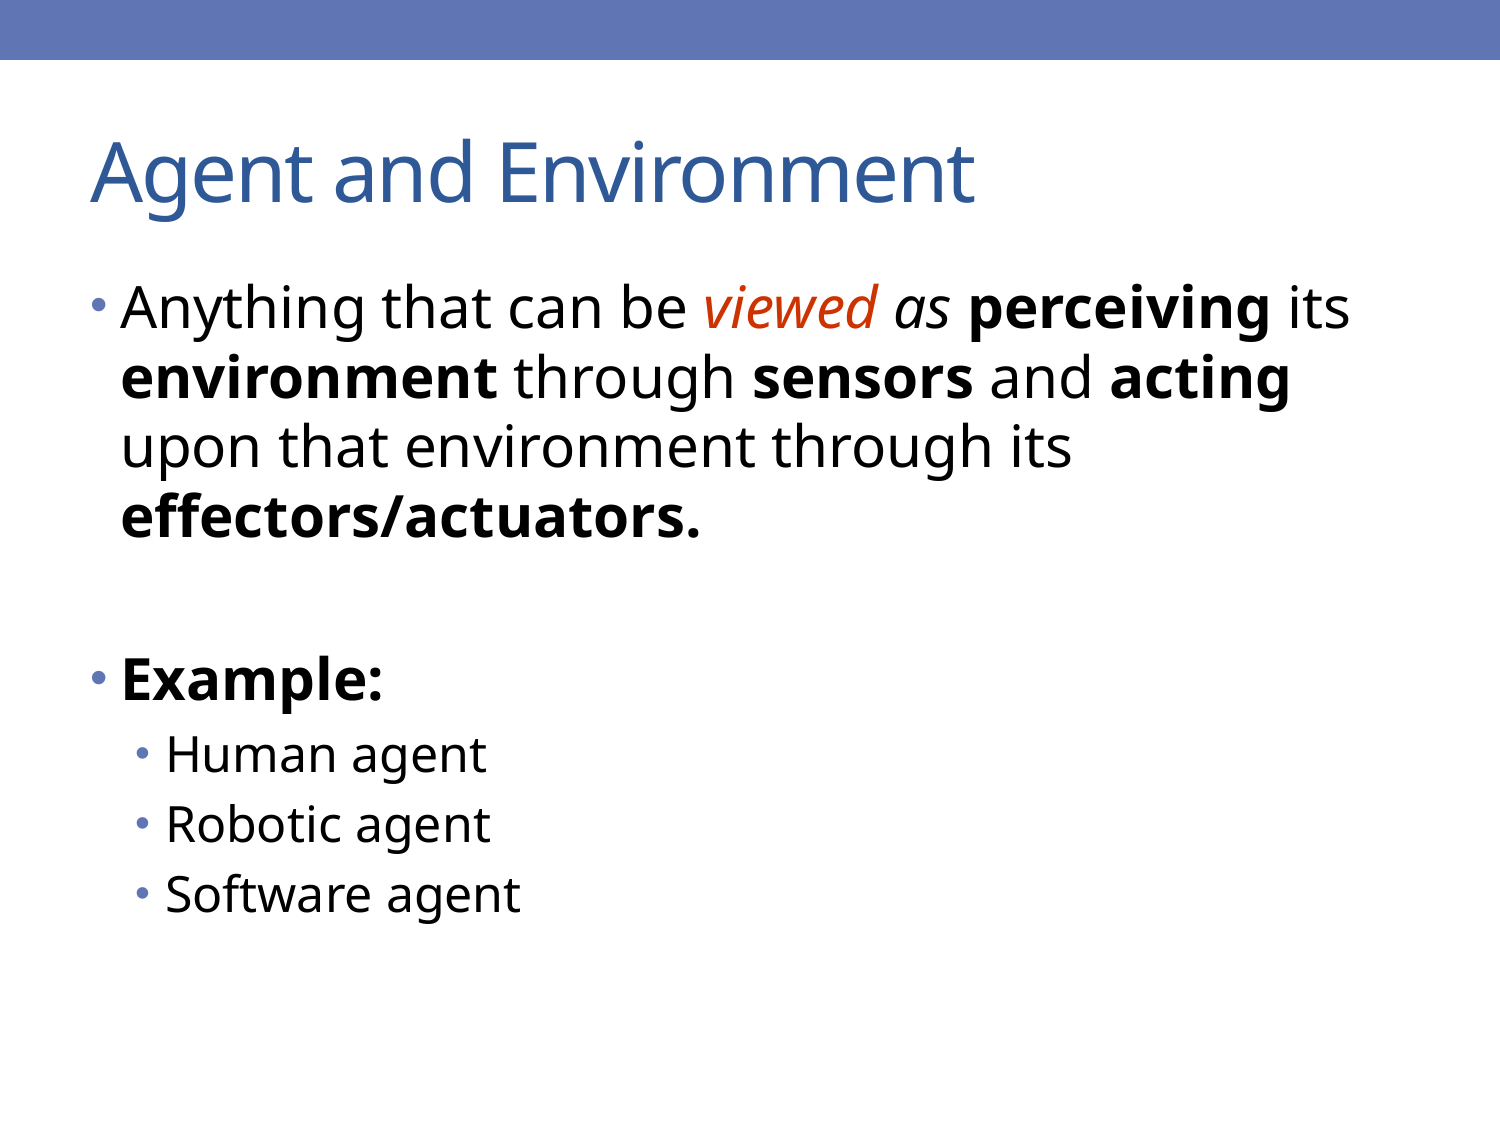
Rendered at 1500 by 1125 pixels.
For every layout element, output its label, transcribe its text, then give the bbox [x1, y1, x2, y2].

list Anything that can be viewed as perceiving its environment through sensors and acting upon that environment through its effectors/actuators. Example: Human agent Robotic agent Software agent [75, 262, 1425, 1063]
title Agent and Environment [75, 87, 1425, 250]
